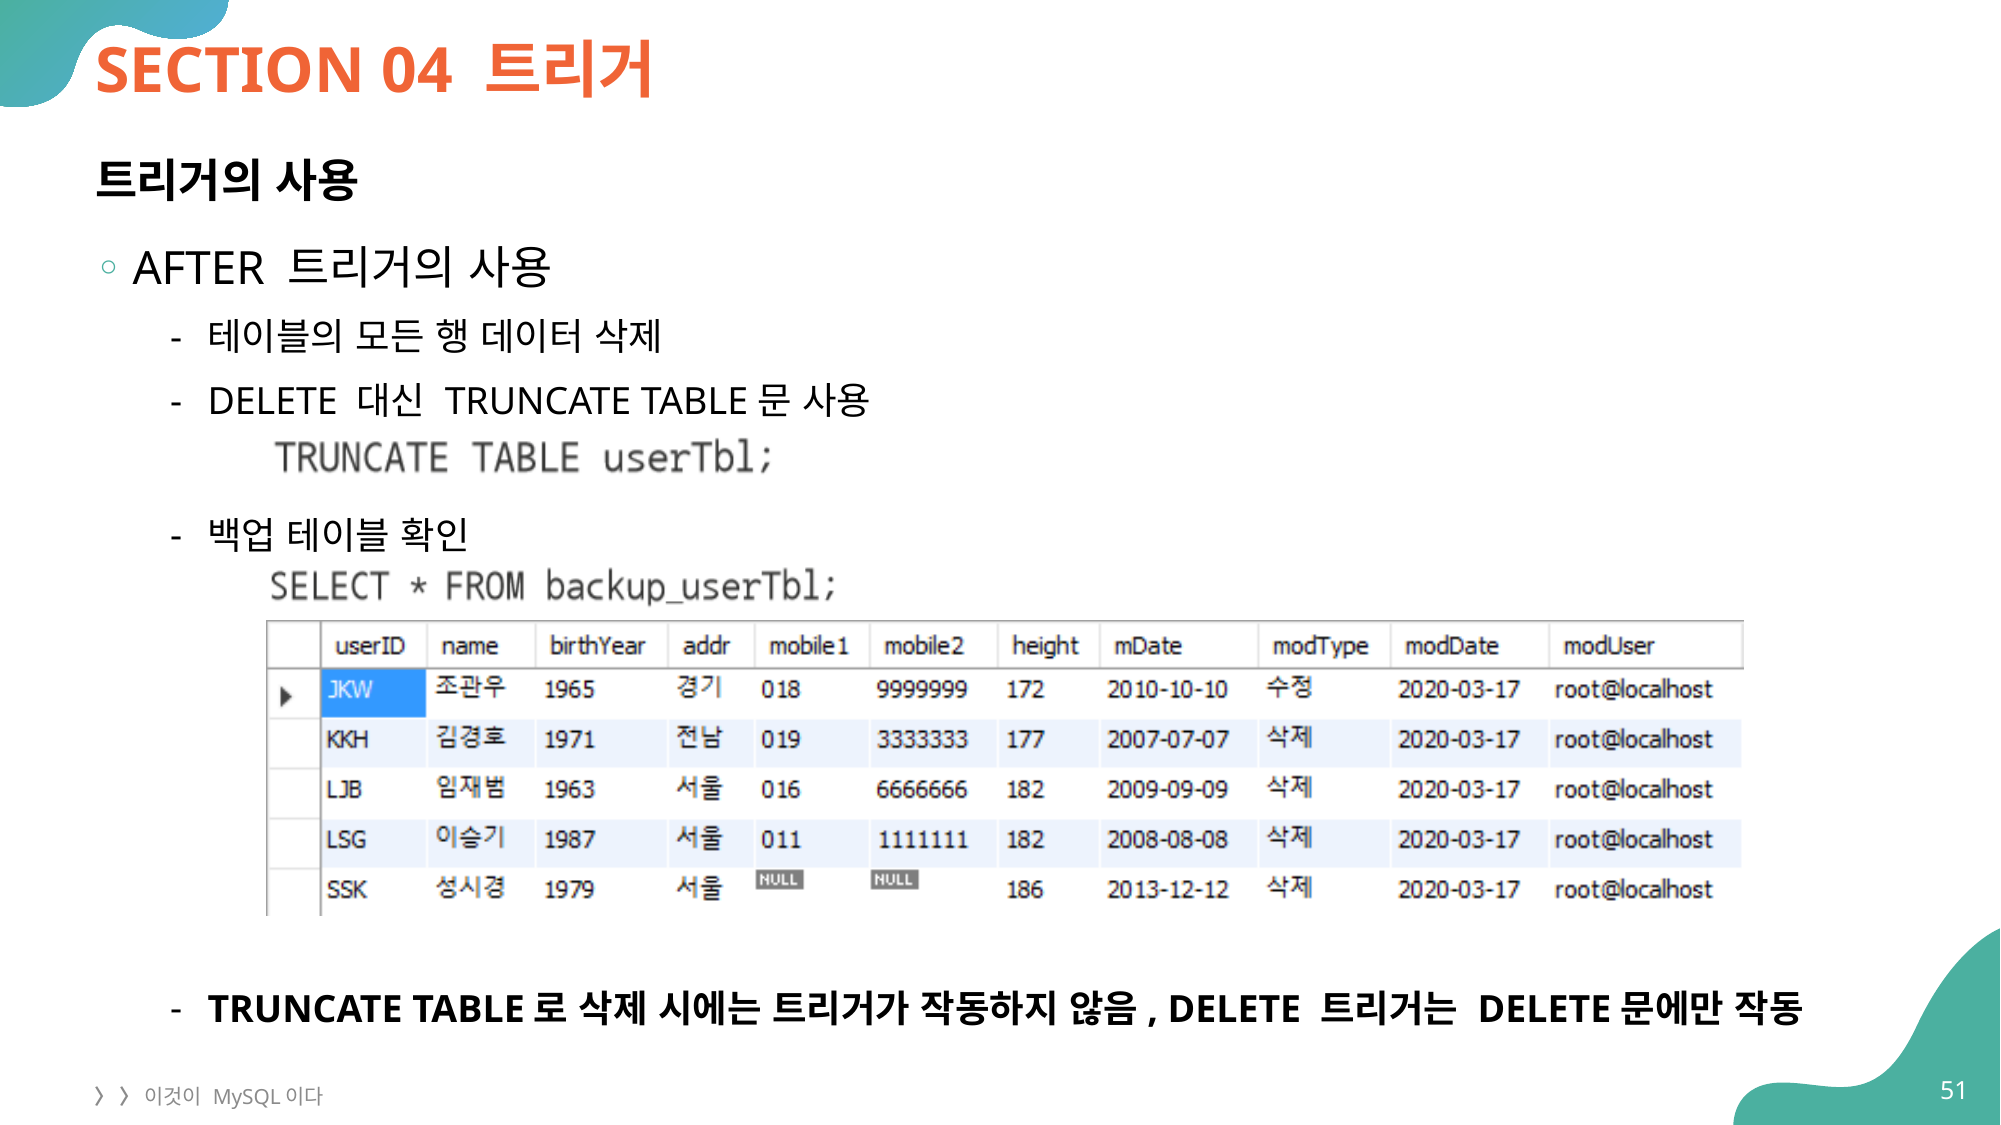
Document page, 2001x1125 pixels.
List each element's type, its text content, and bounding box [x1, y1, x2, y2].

slide_number 51 [1917, 1061, 1984, 1122]
picture [266, 620, 1744, 916]
footer 〉 〉 이것이 MySQL이다 [79, 1078, 755, 1114]
list 트리거의 사용 AFTER 트리거의 사용 테이블의 모든 행 데이터 삭제 DELETE 대신 TRUNCATE TABLE문 사용 백업 테이블 확인 TRUNCATE TABLE로 삭제 시에는 트리거가 작동하지 않음, DELETE 트리거는 DELETE문에만 작동 [79, 133, 1931, 1062]
picture [266, 426, 781, 481]
picture [266, 557, 837, 611]
title SECTION 04 트리거 [79, 17, 1931, 128]
